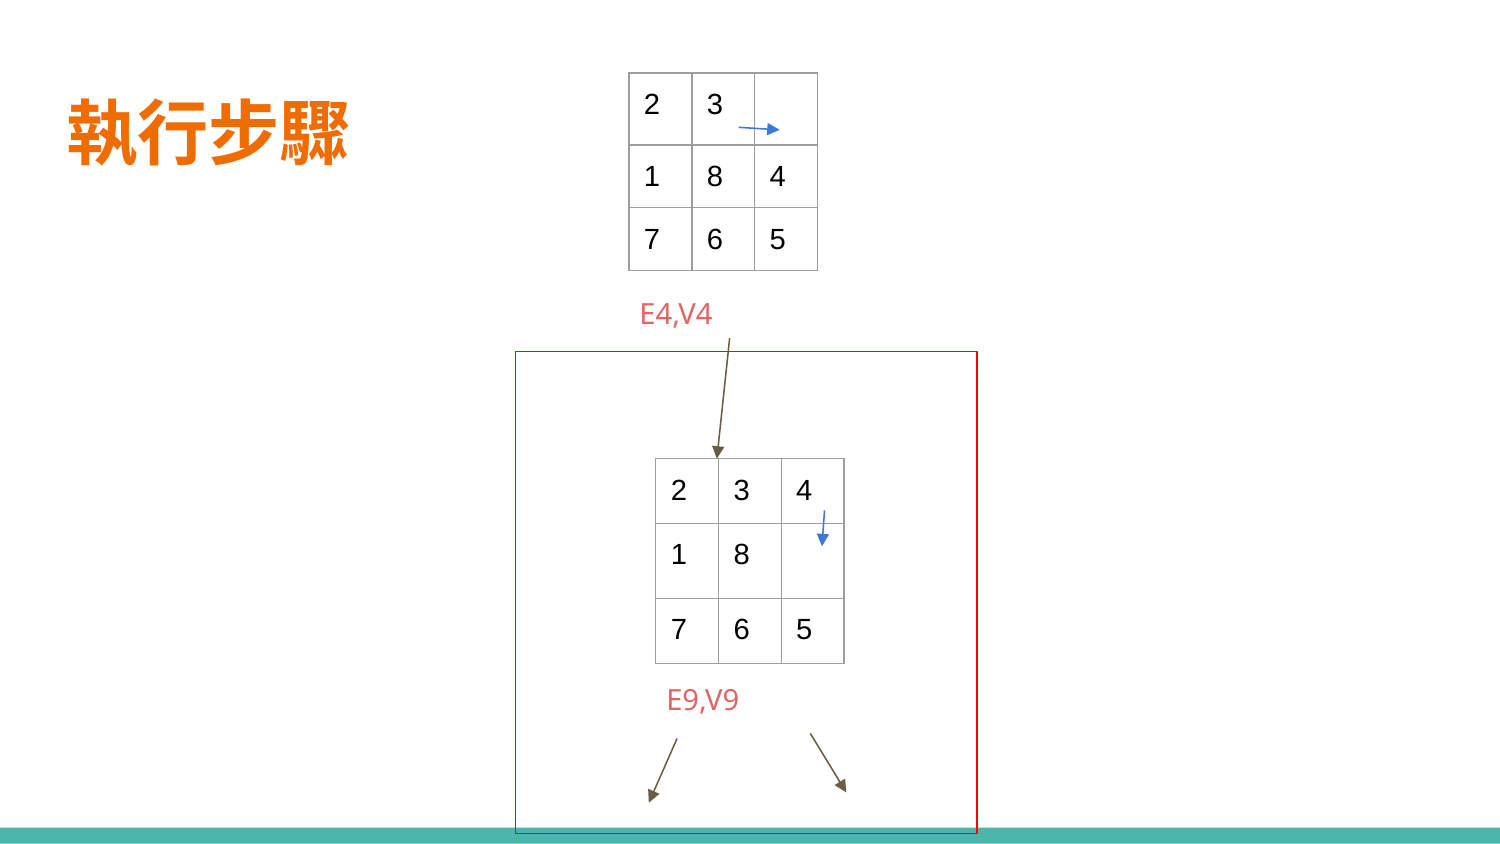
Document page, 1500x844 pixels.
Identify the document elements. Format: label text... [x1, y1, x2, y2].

table_header 2 [630, 74, 691, 144]
table_cell 1 [630, 146, 691, 207]
table_header 3 [693, 74, 754, 144]
table_cell 4 [755, 146, 817, 207]
text_box E4,V4 [624, 280, 822, 346]
table_cell 6 [693, 208, 754, 270]
table_cell 8 [693, 146, 754, 207]
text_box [716, 337, 730, 459]
table_cell 5 [755, 208, 817, 270]
title 執行步驟 [51, 72, 477, 189]
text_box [648, 738, 678, 803]
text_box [738, 127, 780, 131]
text_box [515, 351, 978, 834]
table_cell 7 [630, 208, 691, 270]
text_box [810, 733, 847, 793]
table_header [755, 74, 817, 144]
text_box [821, 510, 825, 547]
